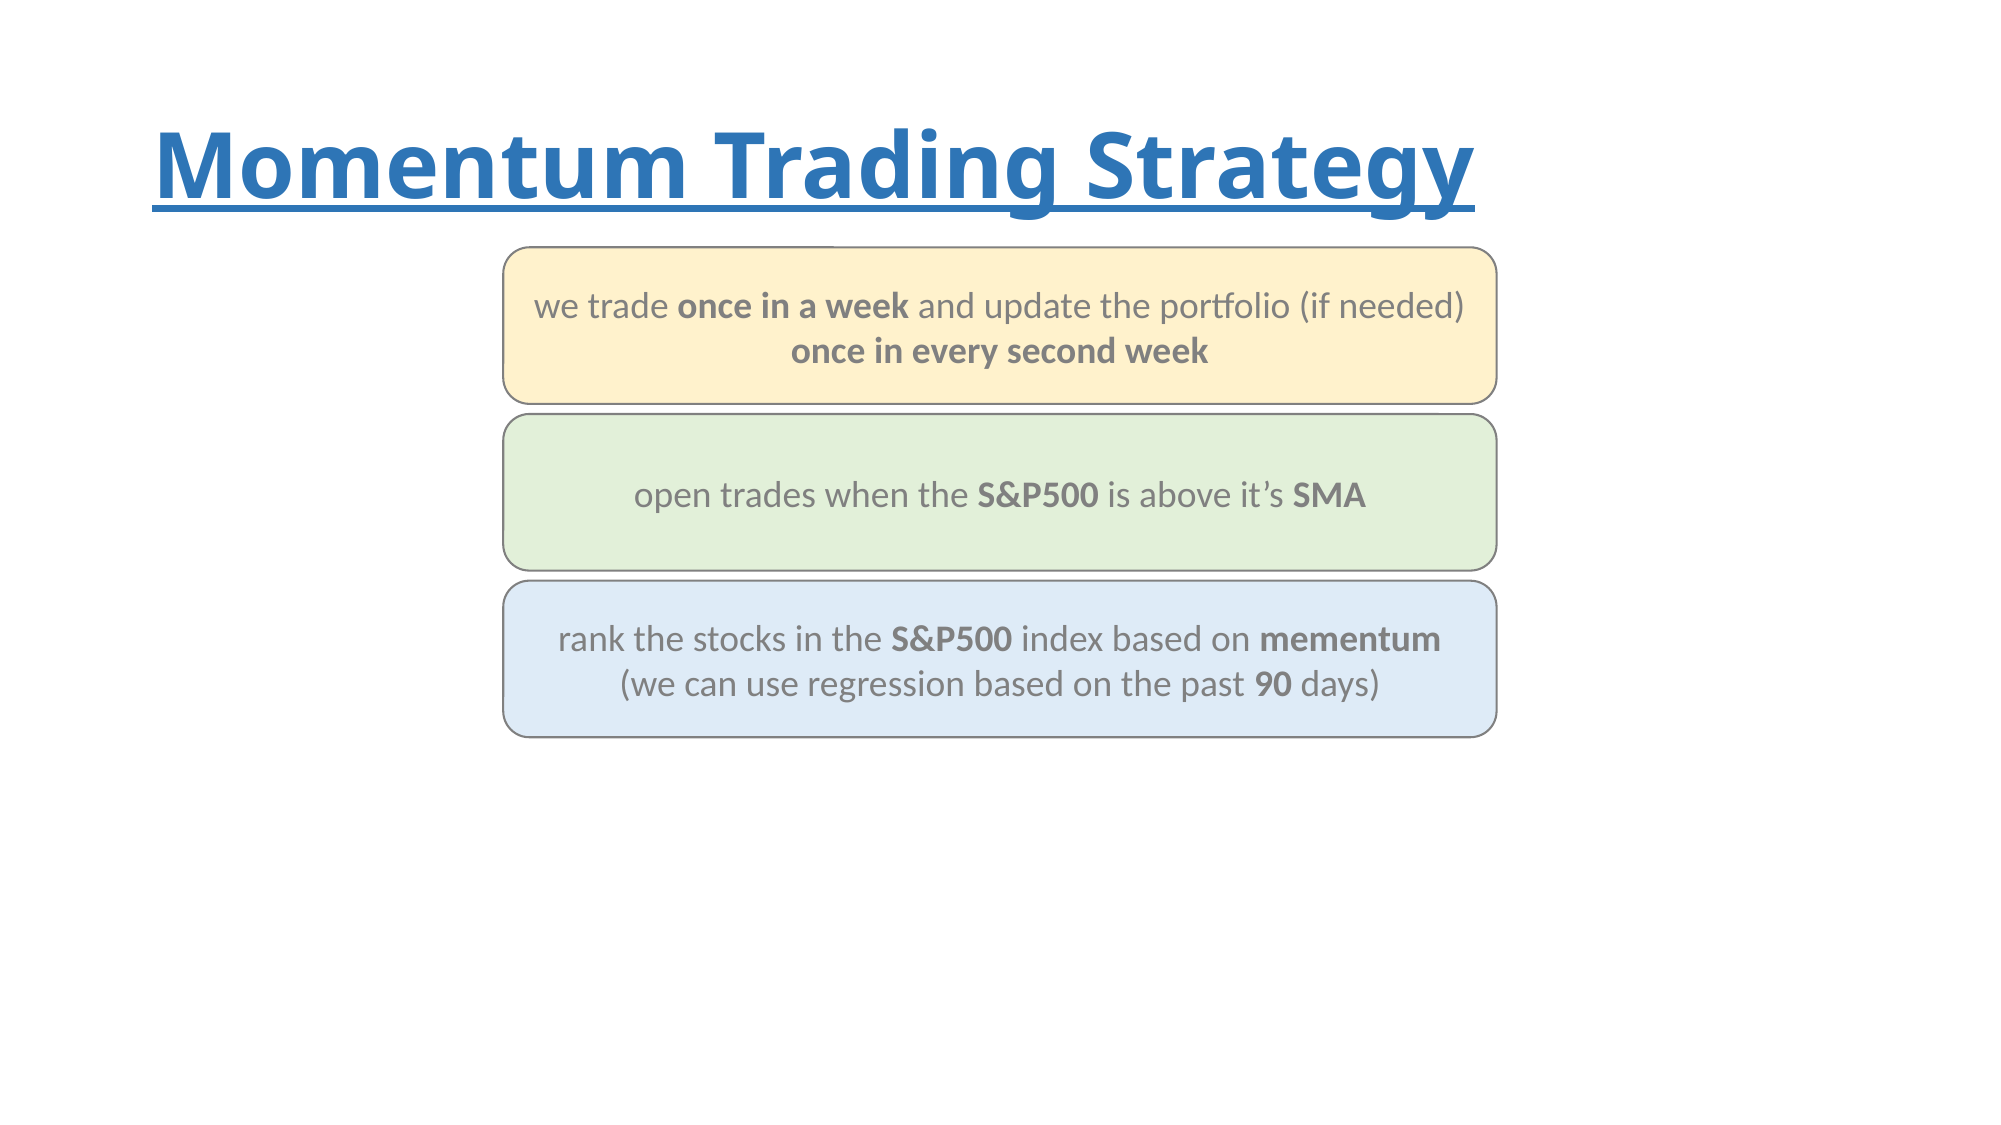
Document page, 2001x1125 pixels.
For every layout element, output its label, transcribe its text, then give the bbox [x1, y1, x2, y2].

title Momentum Trading Strategy [137, 59, 1863, 278]
text_box open trades when the S&P500 is above it’s SMA [502, 412, 1498, 572]
text_box rank the stocks in the S&P500 index based on mementum (we can use regression based on the past 90 days) [502, 579, 1498, 739]
text_box we trade once in a week and update the portfolio (if needed) once in every second week [502, 246, 1498, 405]
